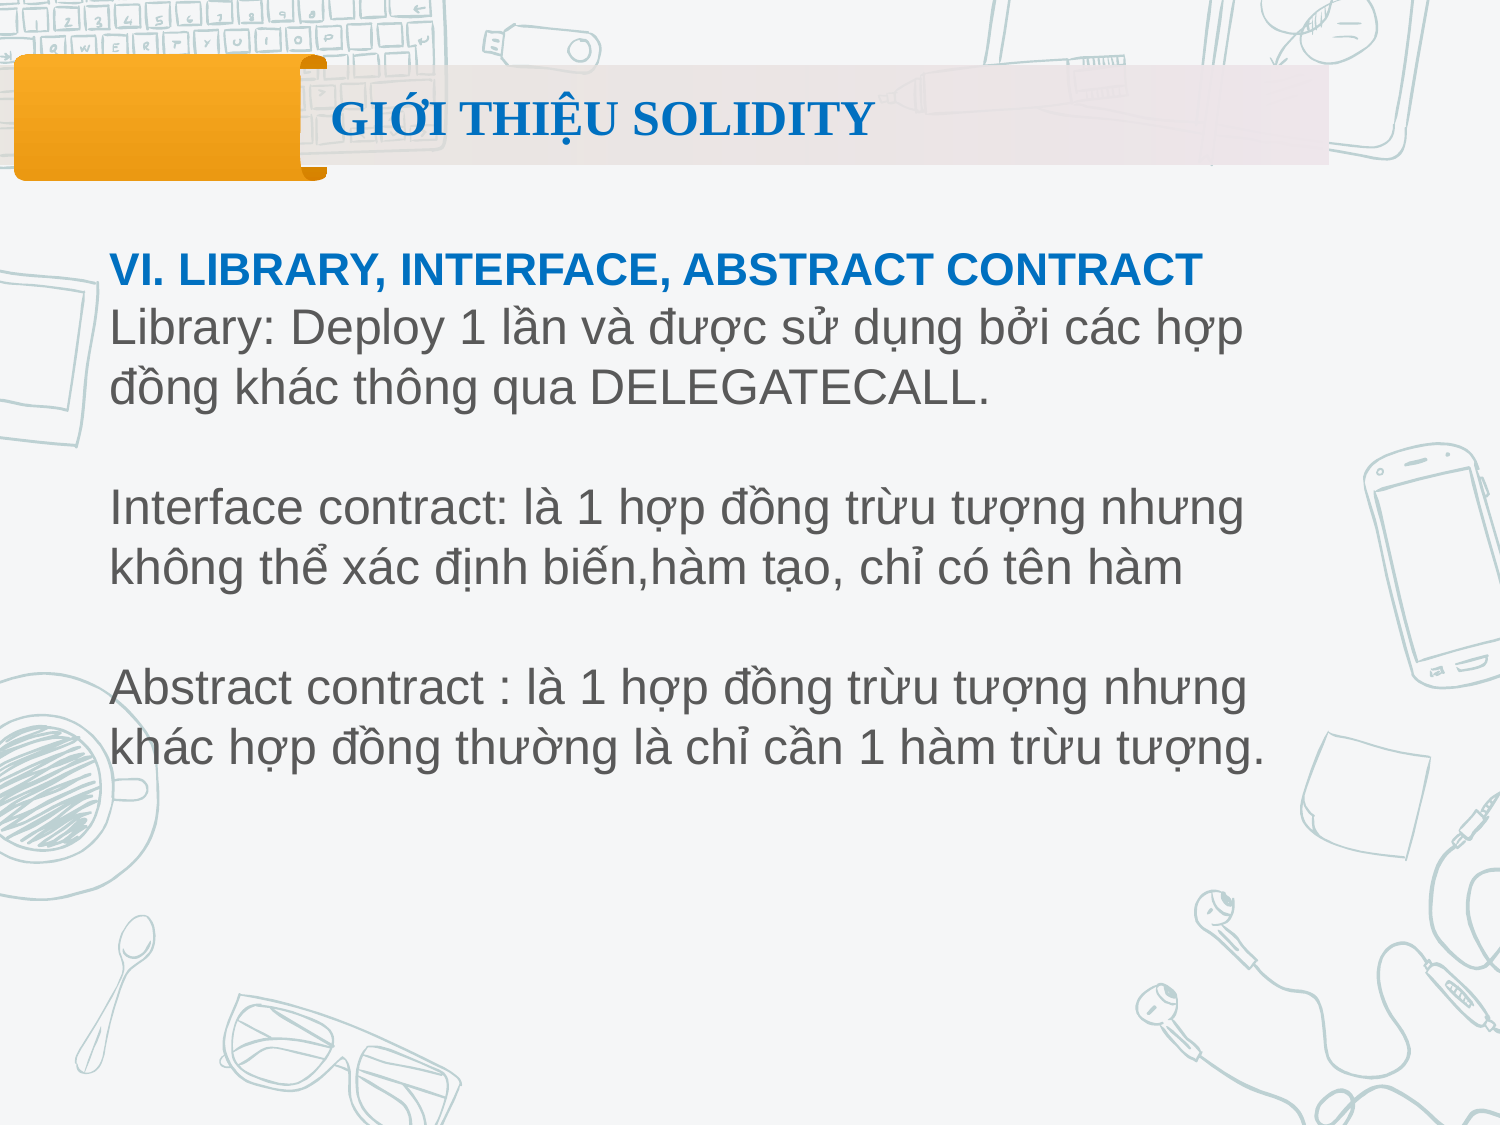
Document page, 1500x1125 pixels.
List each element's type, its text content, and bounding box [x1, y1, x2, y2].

text_box VI. LIBRARY, INTERFACE, ABSTRACT CONTRACT Library: Deploy 1 lần và được sử dụng bởi các hợp đồng khác thông qua DELEGATECALL. Interface contract: là 1 hợp đồng trừu tượng nhưng không thể xác định biến,hàm tạo, chỉ có tên hàm Abstract contract : là 1 hợp đồng trừu tượng nhưng khác hợp đồng thường là chỉ cần 1 hàm trừu tượng. [79, 197, 1337, 1013]
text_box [0, 7, 1411, 182]
